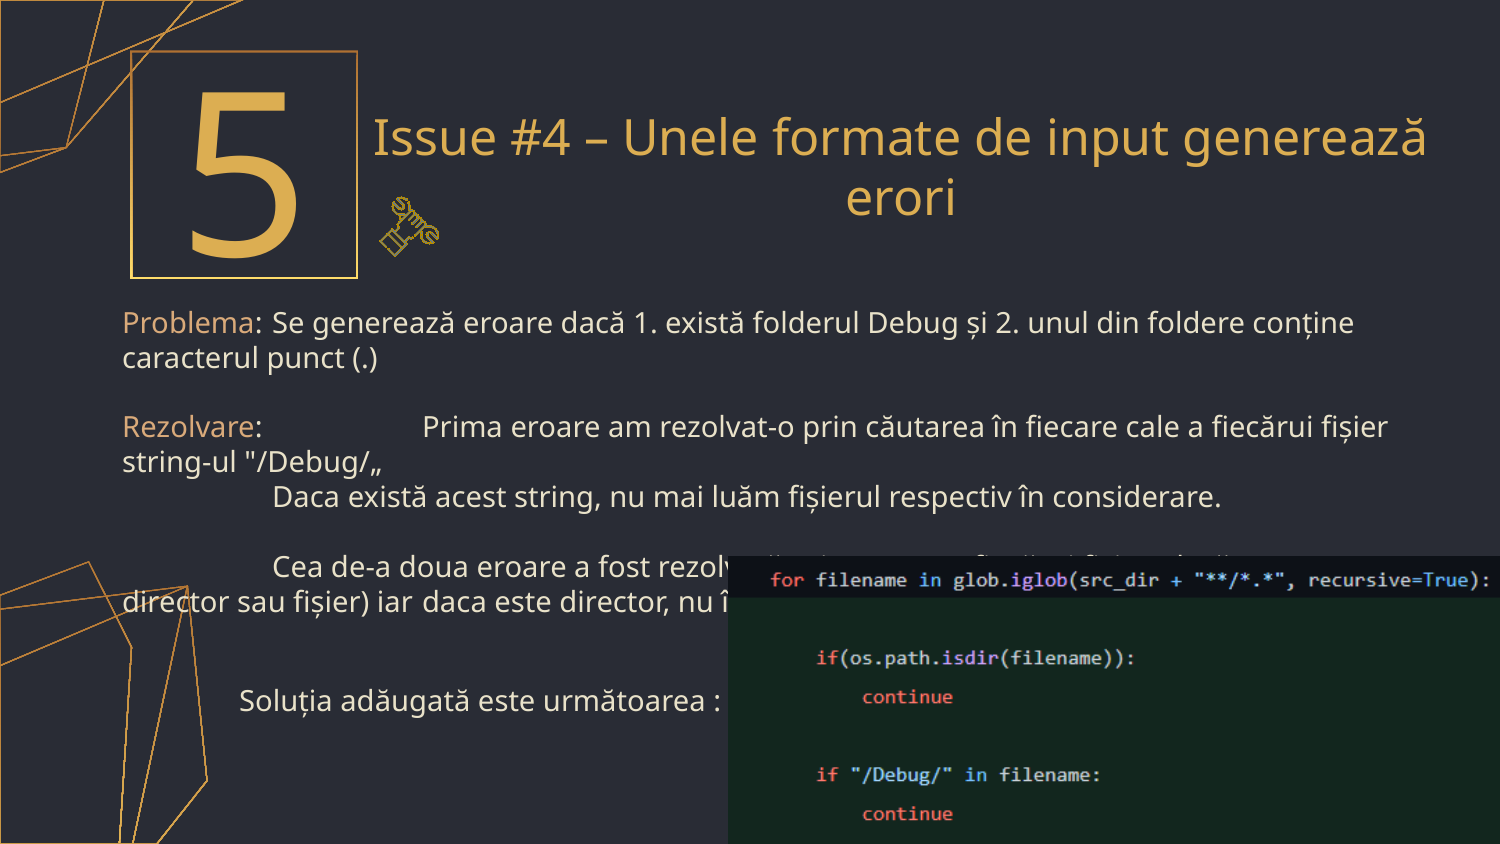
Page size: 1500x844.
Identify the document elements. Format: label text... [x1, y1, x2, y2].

picture [728, 556, 1500, 844]
text_box Issue #4 – Unele formate de input generează erori [338, 43, 1464, 287]
text_box 5 [0, 58, 489, 272]
text_box [379, 196, 439, 257]
text_box Problema: Se generează eroare dacă 1. există folderul Debug și 2. unul din foldere conține caracterul punct (.) Rezolvare: Prima eroare am rezolvat-o prin căutarea în fiecare cale a fiecărui fișier string-ul "/Debug/„ Daca există acest string, nu mai luăm fișierul respectiv în considerare. Cea de-a doua eroare a fost rezolvată prin testarea fiecărui fișier (dacă este director sau fișier) iar daca este director, nu îl mai luăm în considerare . [107, 296, 1416, 626]
text_box [129, 272, 338, 280]
text_box [129, 50, 338, 58]
text_box Soluția adăugată este următoarea : [224, 674, 723, 725]
